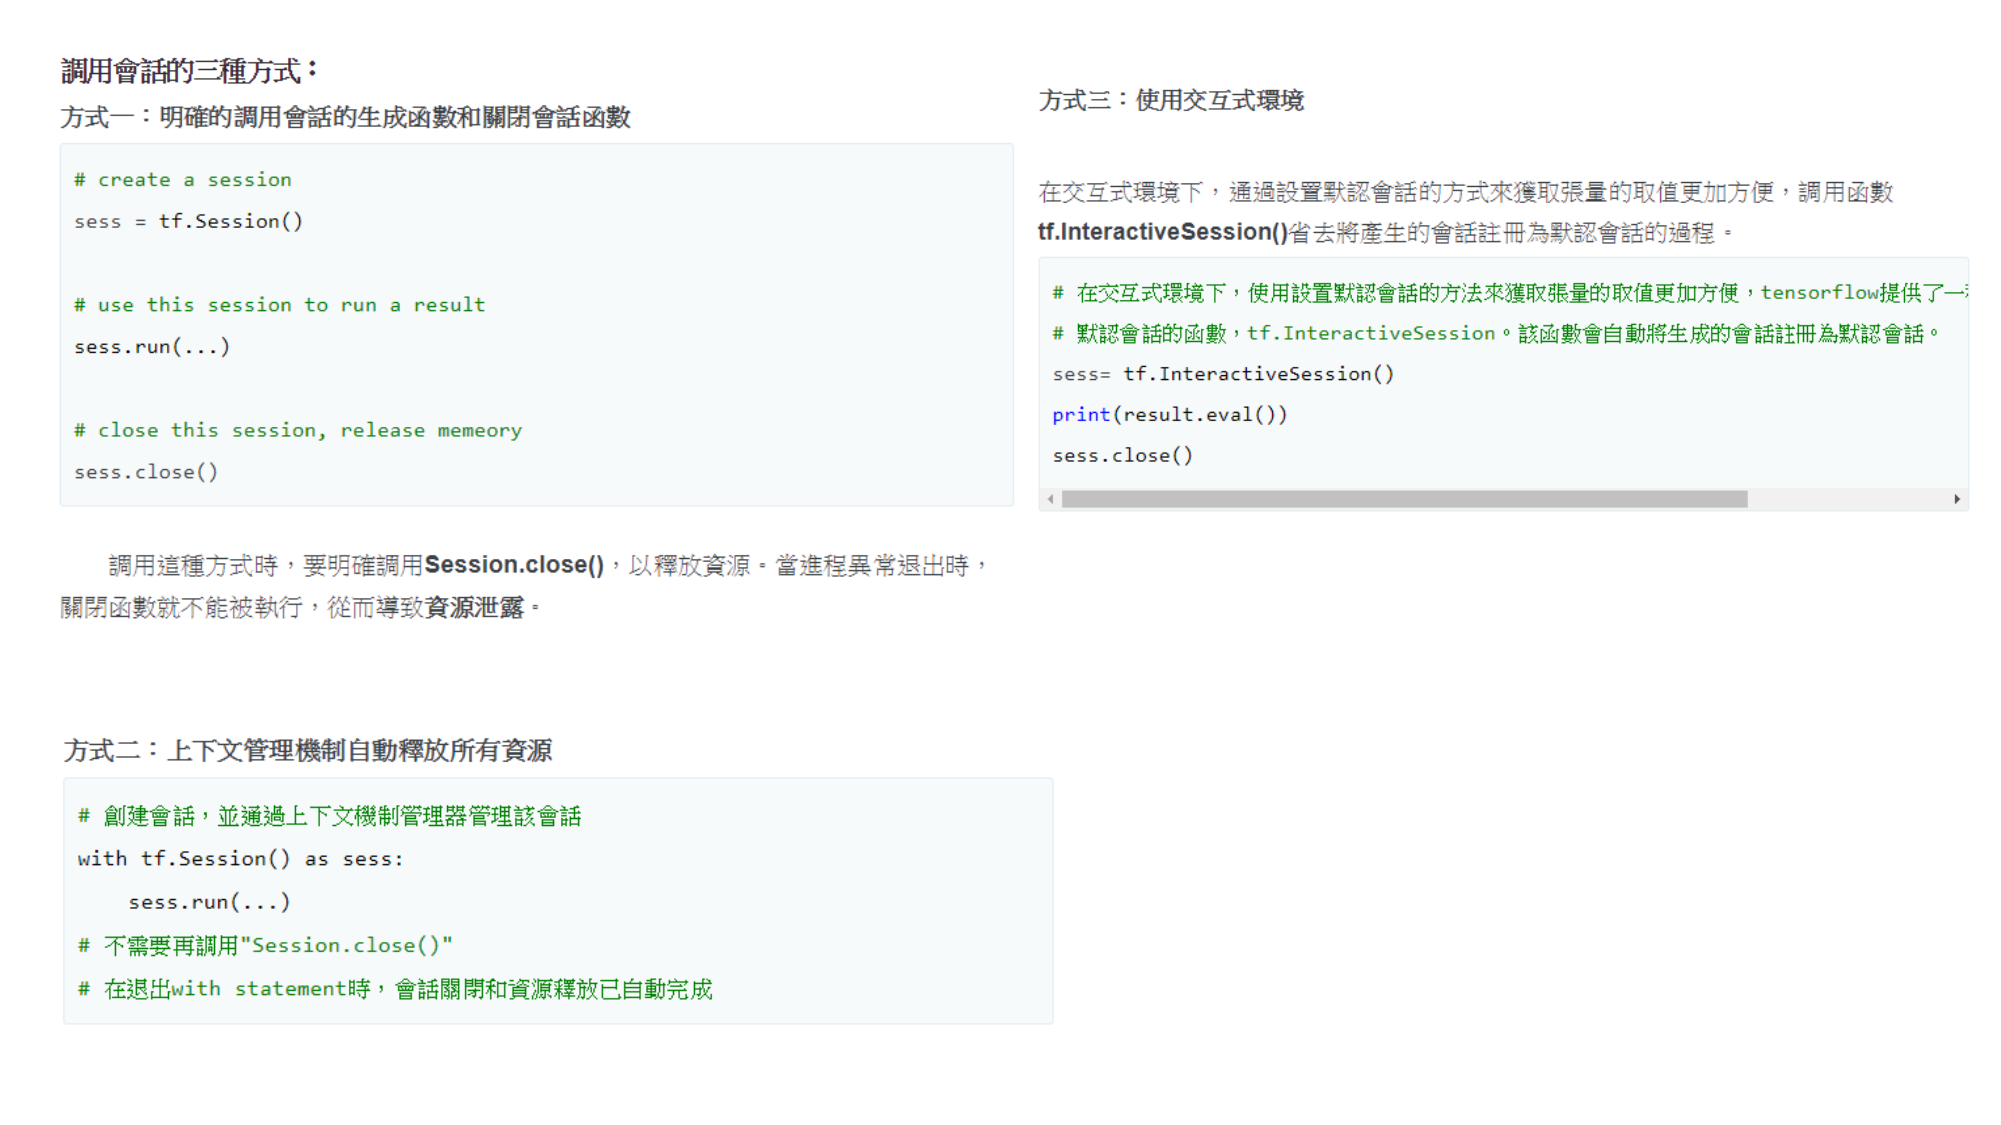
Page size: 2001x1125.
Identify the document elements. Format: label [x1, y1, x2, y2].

picture [41, 38, 2000, 624]
picture [41, 709, 1093, 1043]
